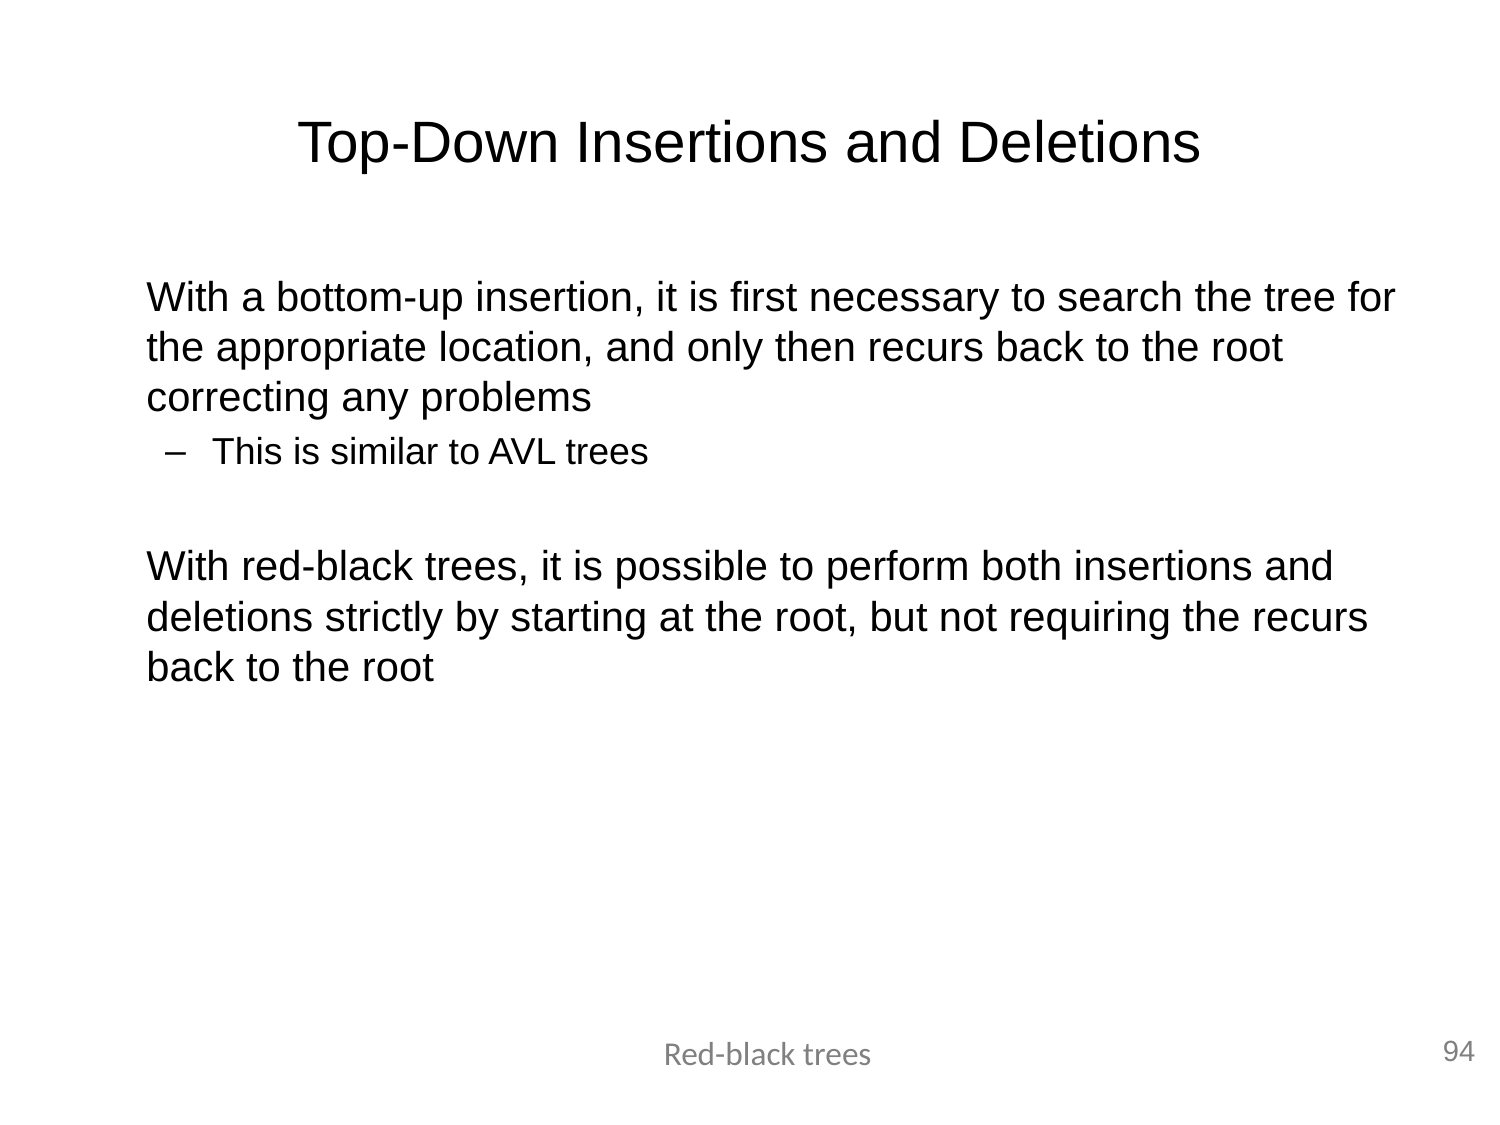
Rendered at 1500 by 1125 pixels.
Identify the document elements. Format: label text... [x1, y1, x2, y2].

title Top-Down Insertions and Deletions [74, 44, 1426, 233]
list With a bottom-up insertion, it is first necessary to search the tree for the appropriate location, and only then recurs back to the root correcting any problems This is similar to AVL trees With red-black trees, it is possible to perform both insertions and deletions strictly by starting at the root, but not requiring the recurs back to the root [74, 262, 1426, 1006]
